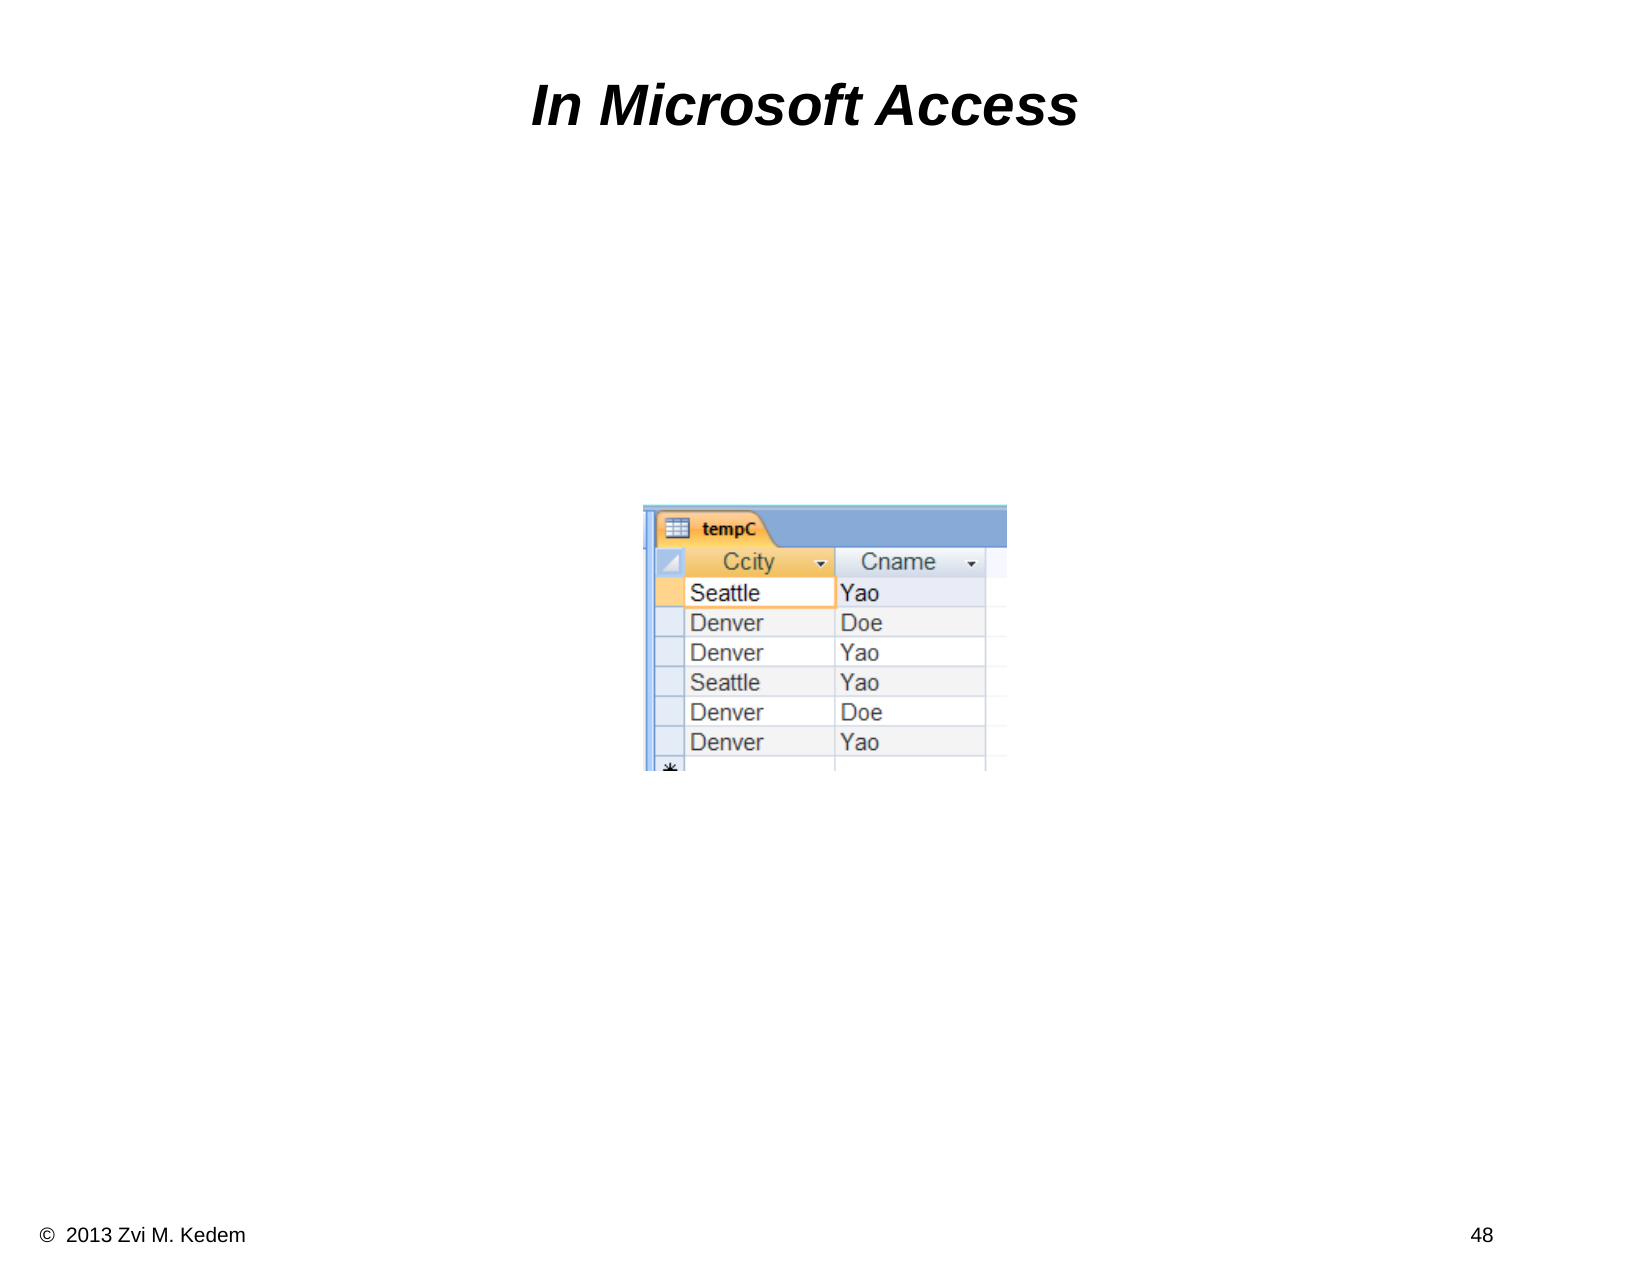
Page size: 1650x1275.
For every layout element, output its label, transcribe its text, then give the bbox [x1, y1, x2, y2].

title In Microsoft Access [111, 36, 1501, 176]
picture [643, 504, 1007, 771]
